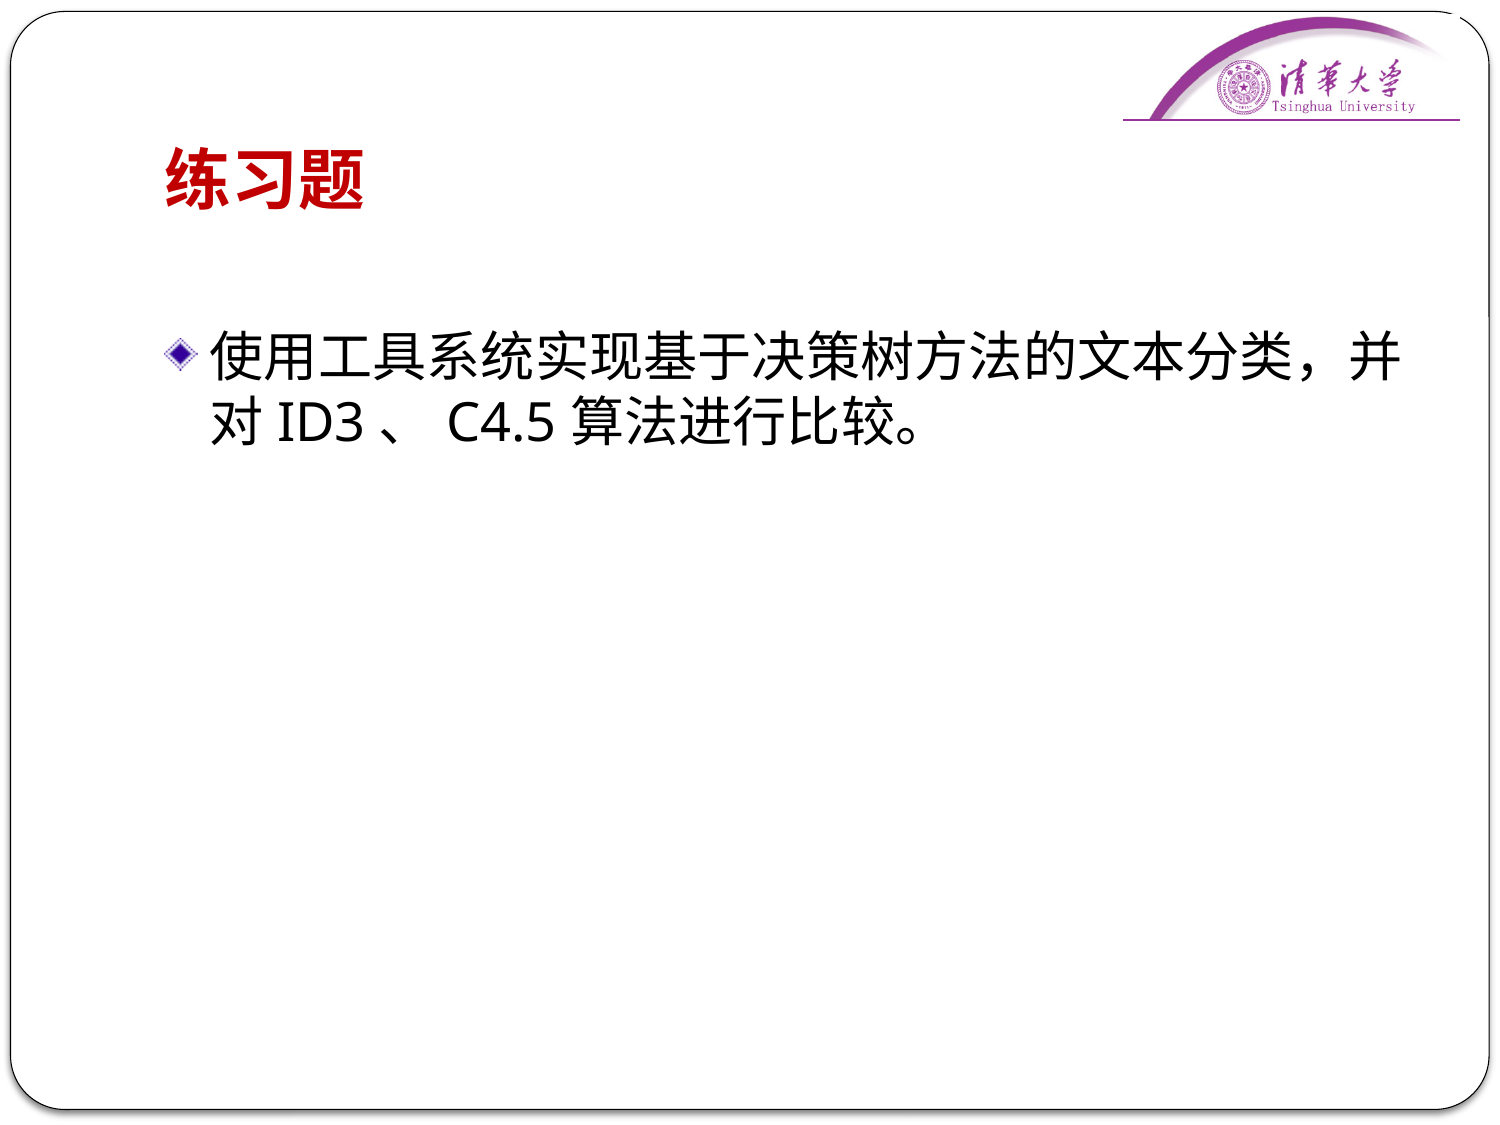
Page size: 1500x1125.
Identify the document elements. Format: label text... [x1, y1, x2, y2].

title 练习题 [150, 45, 1425, 233]
picture [1123, 14, 1460, 121]
list 使用工具系统实现基于决策树方法的文本分类，并对ID3、C4.5算法进行比较。 [150, 237, 1425, 988]
picture [164, 338, 198, 371]
